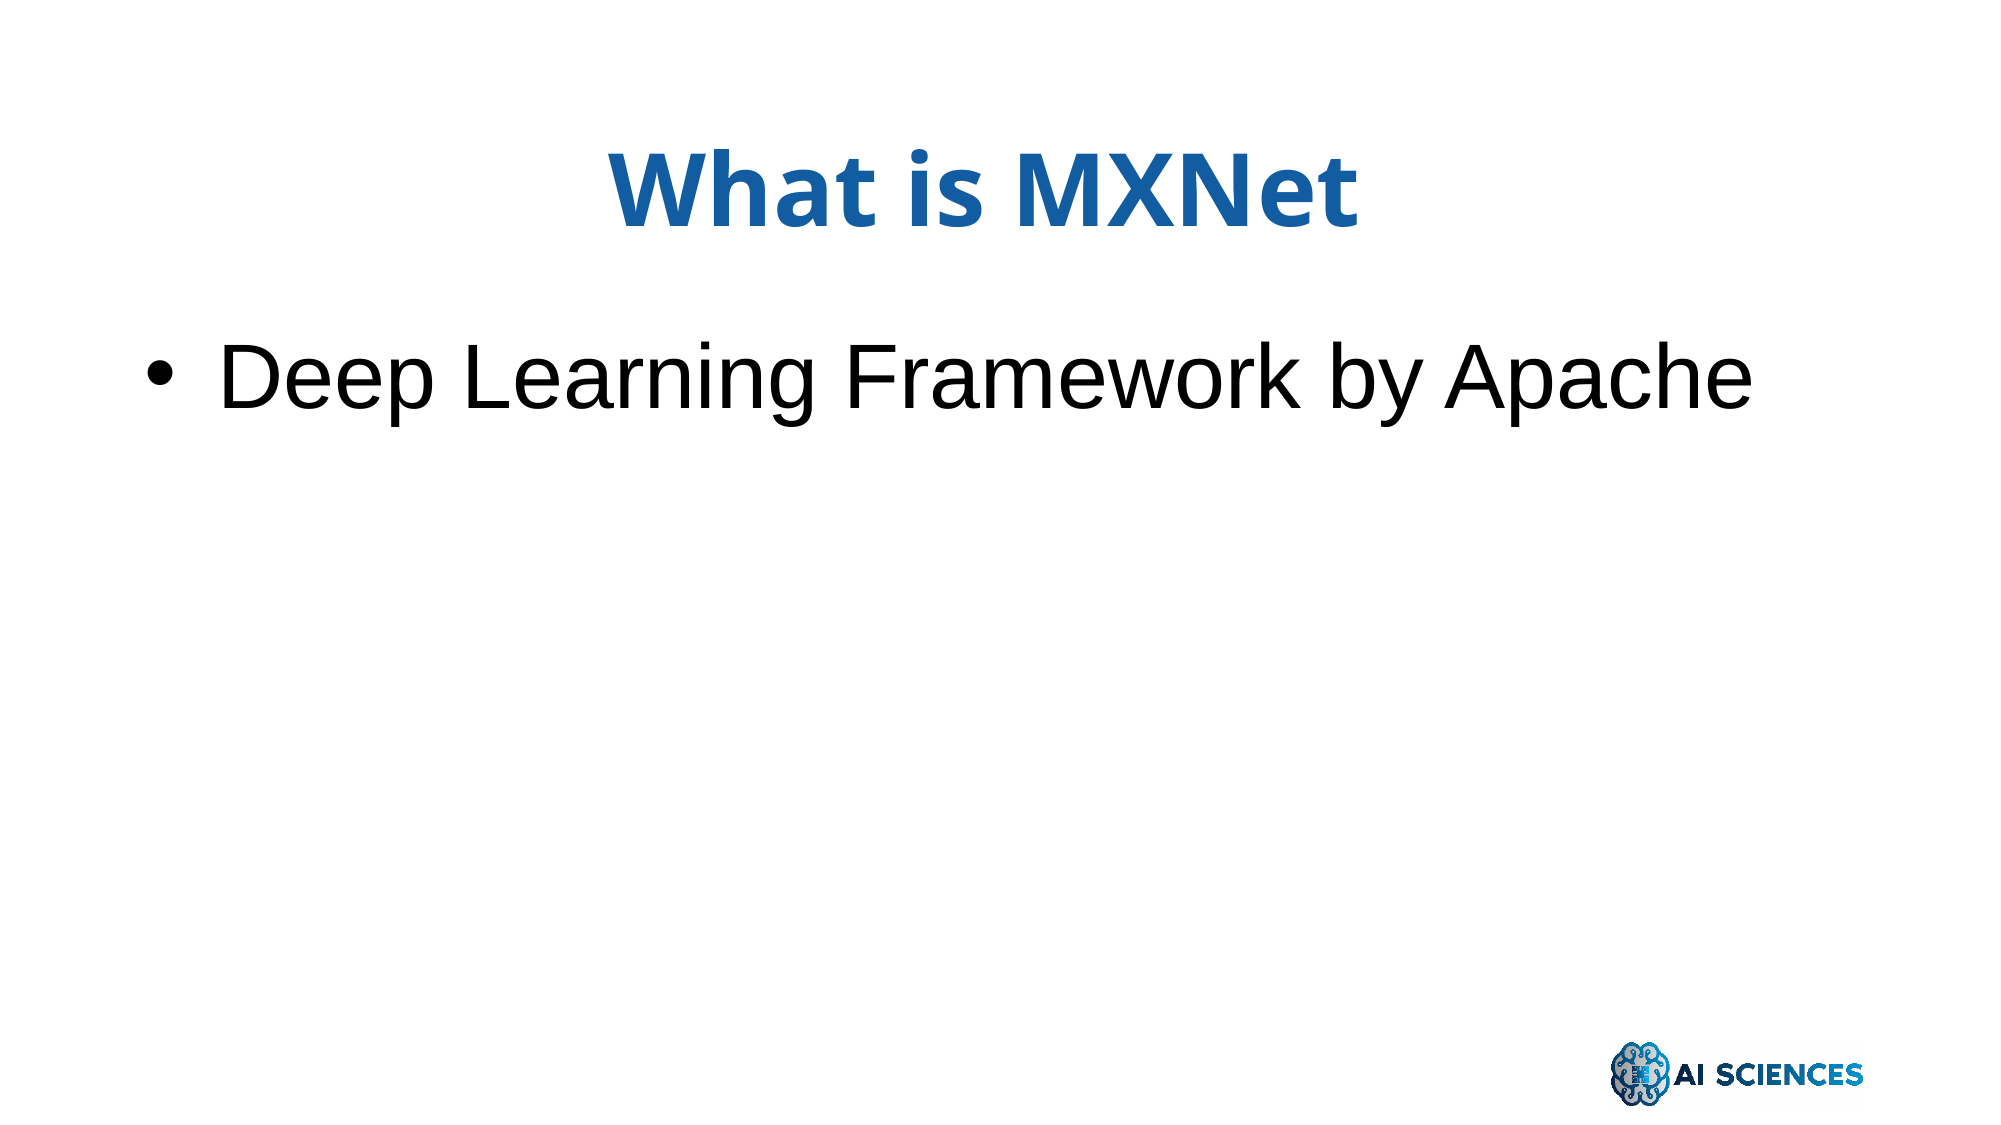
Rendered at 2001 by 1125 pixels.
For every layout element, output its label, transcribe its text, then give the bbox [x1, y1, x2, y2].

picture [1853, 1068, 1863, 1074]
text_box Deep Learning Framework by Apache [129, 309, 1907, 545]
text_box What is MXNet [0, 109, 1985, 259]
picture [1611, 1042, 1863, 1106]
picture [1659, 1080, 1665, 1091]
picture [1644, 1047, 1656, 1058]
